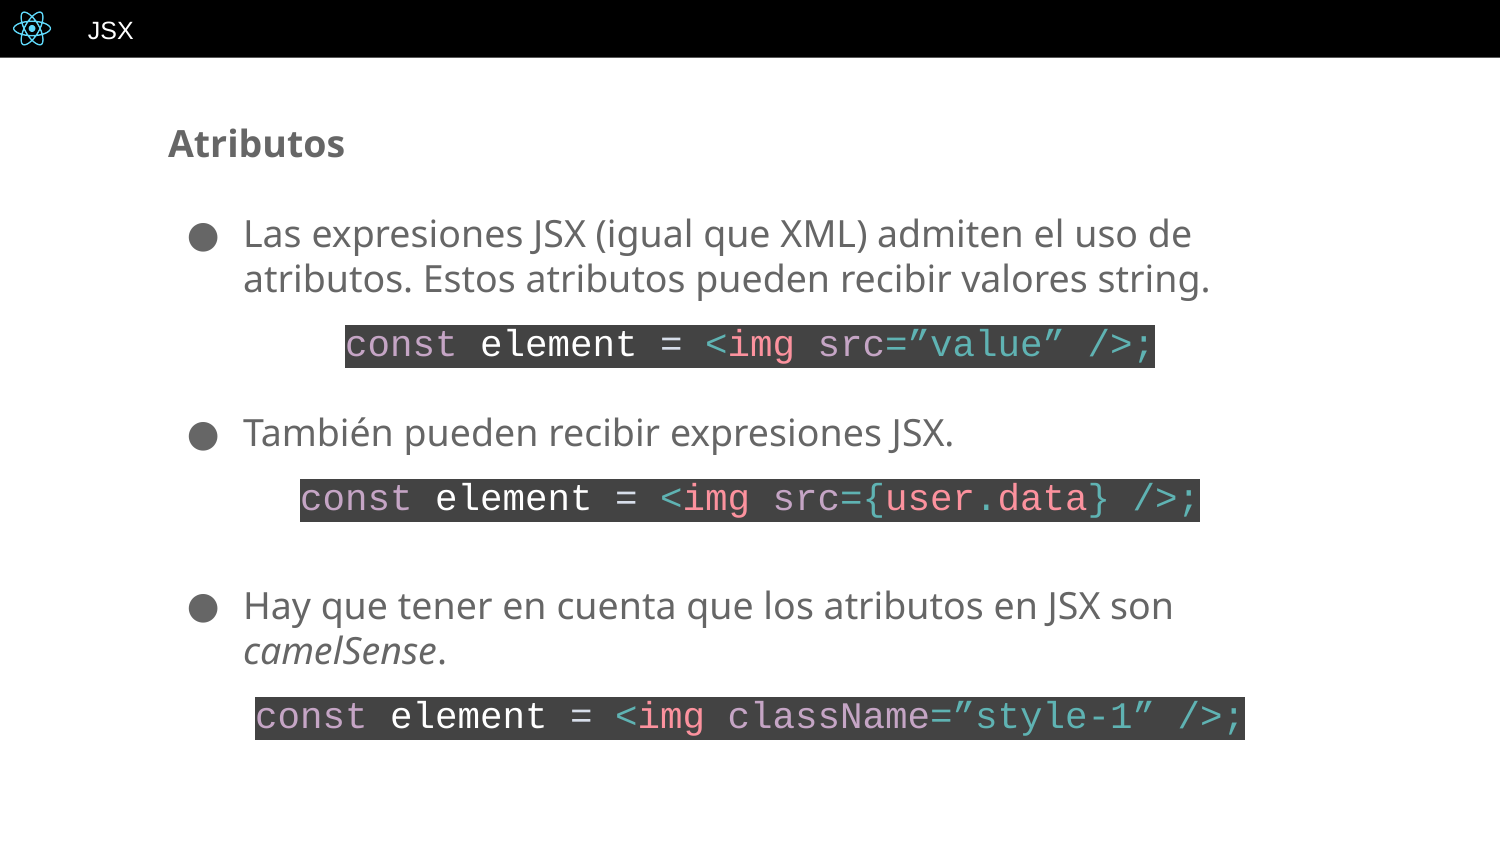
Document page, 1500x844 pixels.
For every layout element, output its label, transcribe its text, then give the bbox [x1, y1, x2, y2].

text_box JSX [72, 0, 758, 48]
picture [0, 5, 66, 53]
text_box [0, 0, 1500, 58]
text_box Atributos Las expresiones JSX (igual que XML) admiten el uso de atributos. Estos atributos pueden recibir valores string. const element = <img src=”value” />; También pueden recibir expresiones JSX. const element = <img src={user.data} />; Hay que tener en cuenta que los atributos en JSX son camelSense. const element = <img className=”style-1” />; [153, 105, 1347, 739]
